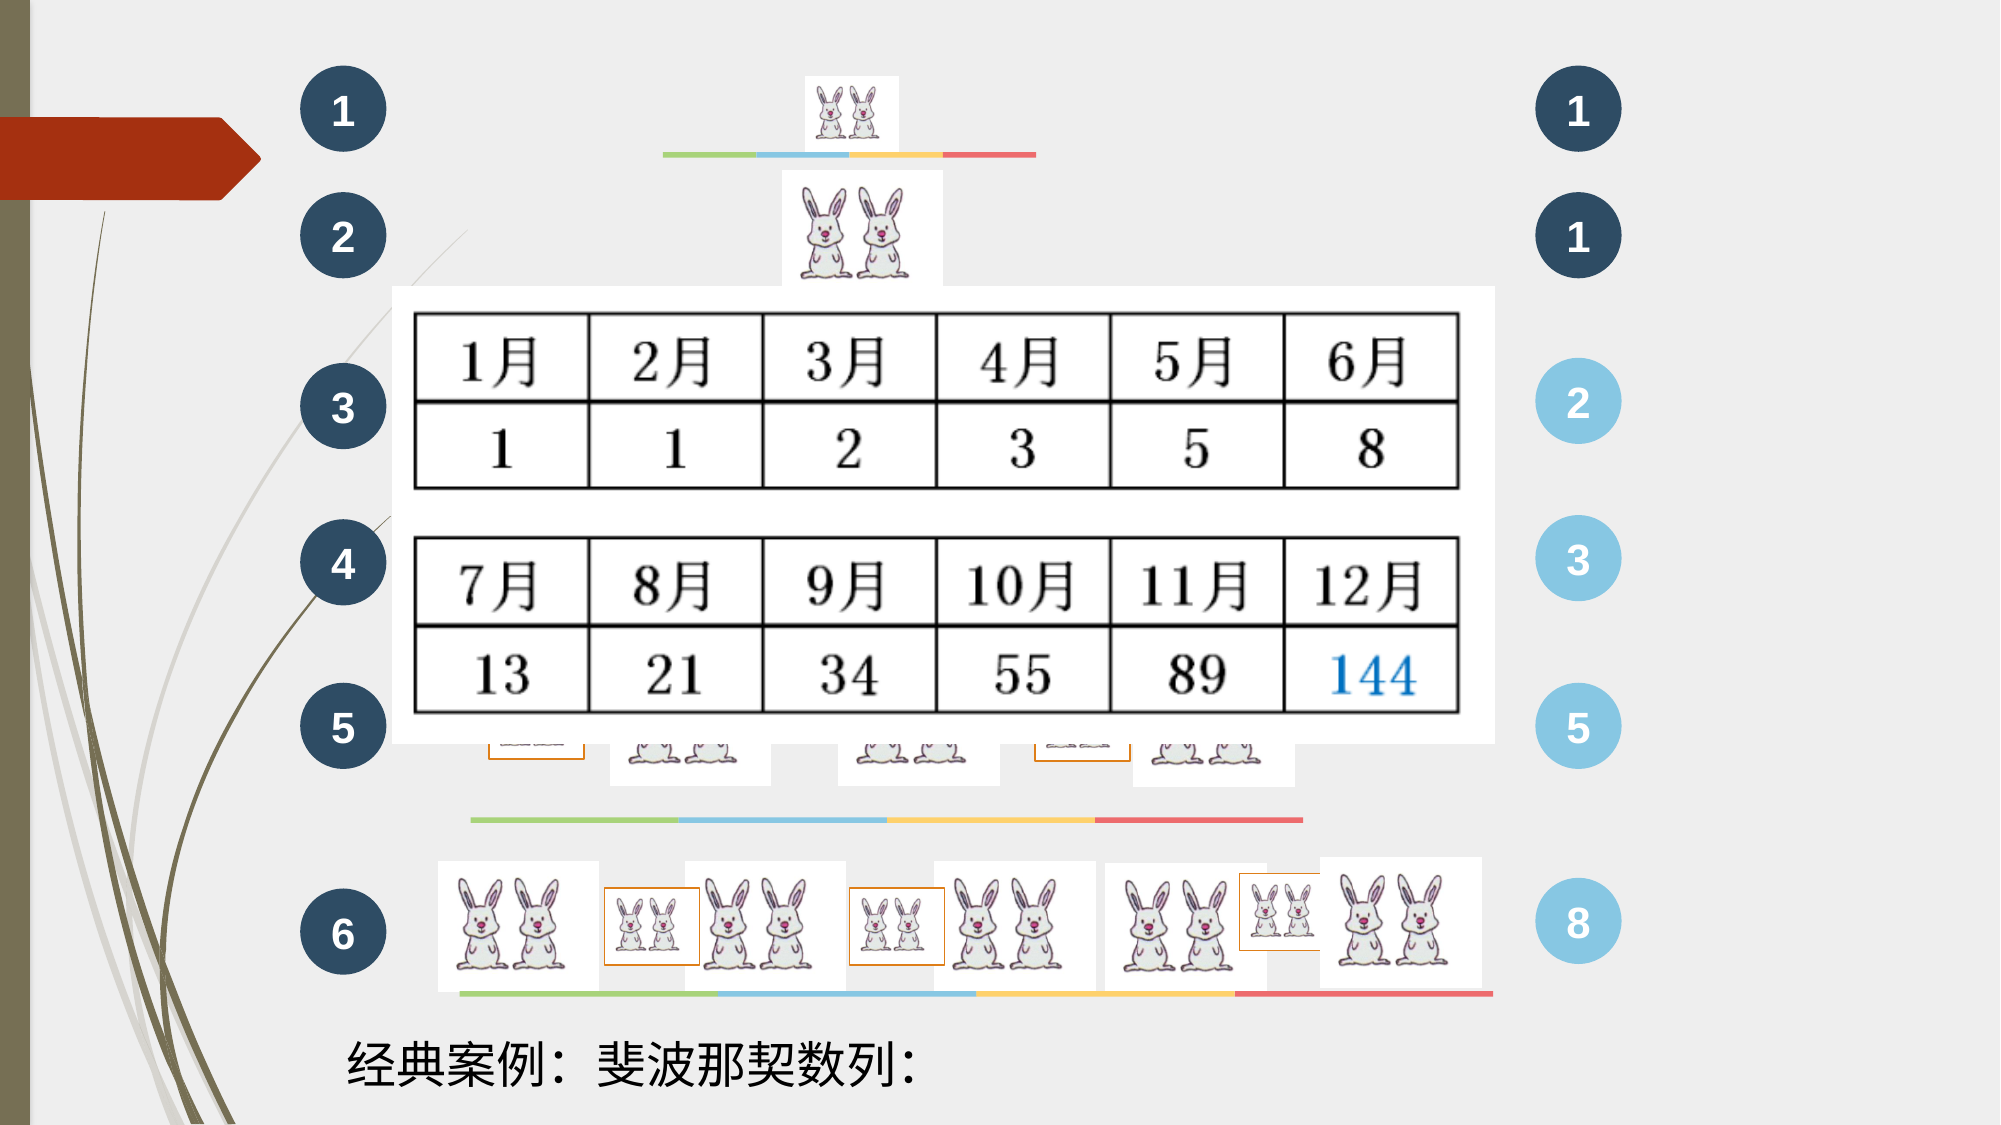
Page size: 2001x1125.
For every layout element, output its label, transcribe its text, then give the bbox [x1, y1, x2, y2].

text_box 3 [1534, 513, 1623, 603]
text_box 5 [1534, 681, 1623, 771]
text_box 1 [1534, 64, 1623, 154]
picture [1105, 857, 1482, 990]
text_box 8 [1534, 876, 1623, 966]
text_box 3 [298, 361, 387, 451]
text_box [902, 151, 1037, 158]
text_box 4 [298, 517, 387, 607]
text_box 1 [298, 64, 388, 154]
text_box 6 [298, 887, 388, 977]
text_box 经典案例：斐波那契数列：1，1，2，3，5，8，13，··· [331, 996, 1648, 1125]
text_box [662, 151, 802, 158]
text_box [470, 817, 1304, 824]
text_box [459, 990, 1494, 997]
text_box 1 [1534, 190, 1623, 280]
text_box 2 [1534, 356, 1623, 446]
picture [437, 861, 599, 992]
picture [605, 861, 846, 990]
picture [850, 861, 1096, 990]
picture [804, 76, 899, 153]
picture [392, 170, 1495, 787]
text_box 2 [298, 190, 388, 280]
text_box 5 [298, 681, 387, 771]
